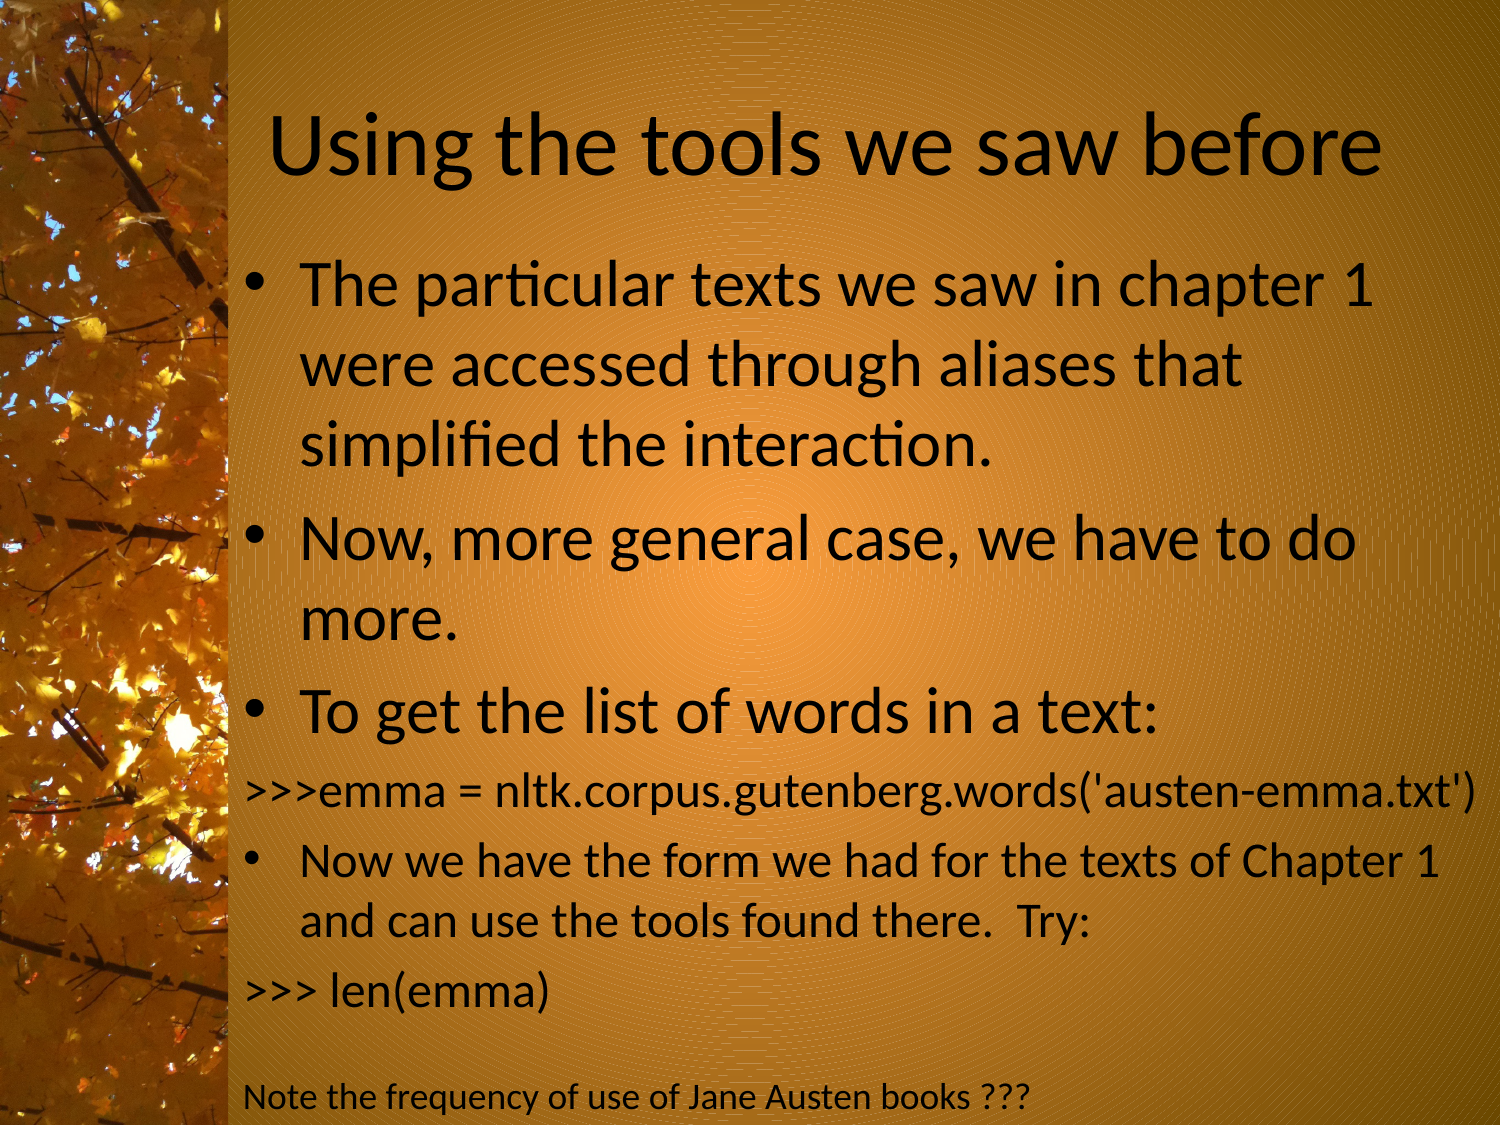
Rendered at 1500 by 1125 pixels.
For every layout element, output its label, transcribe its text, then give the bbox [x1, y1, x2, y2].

text_box Note the frequency of use of Jane Austen books ??? [228, 1064, 1216, 1125]
title Using the tools we saw before [228, 45, 1425, 232]
picture [0, 0, 229, 1125]
list The particular texts we saw in chapter 1 were accessed through aliases that simplified the interaction. Now, more general case, we have to do more. To get the list of words in a text: >>>emma = nltk.corpus.gutenberg.words('austen-emma.txt') Now we have the form we had for the texts of Chapter 1 and can use the tools found there. Try: >>> len(emma) [228, 232, 1500, 1057]
